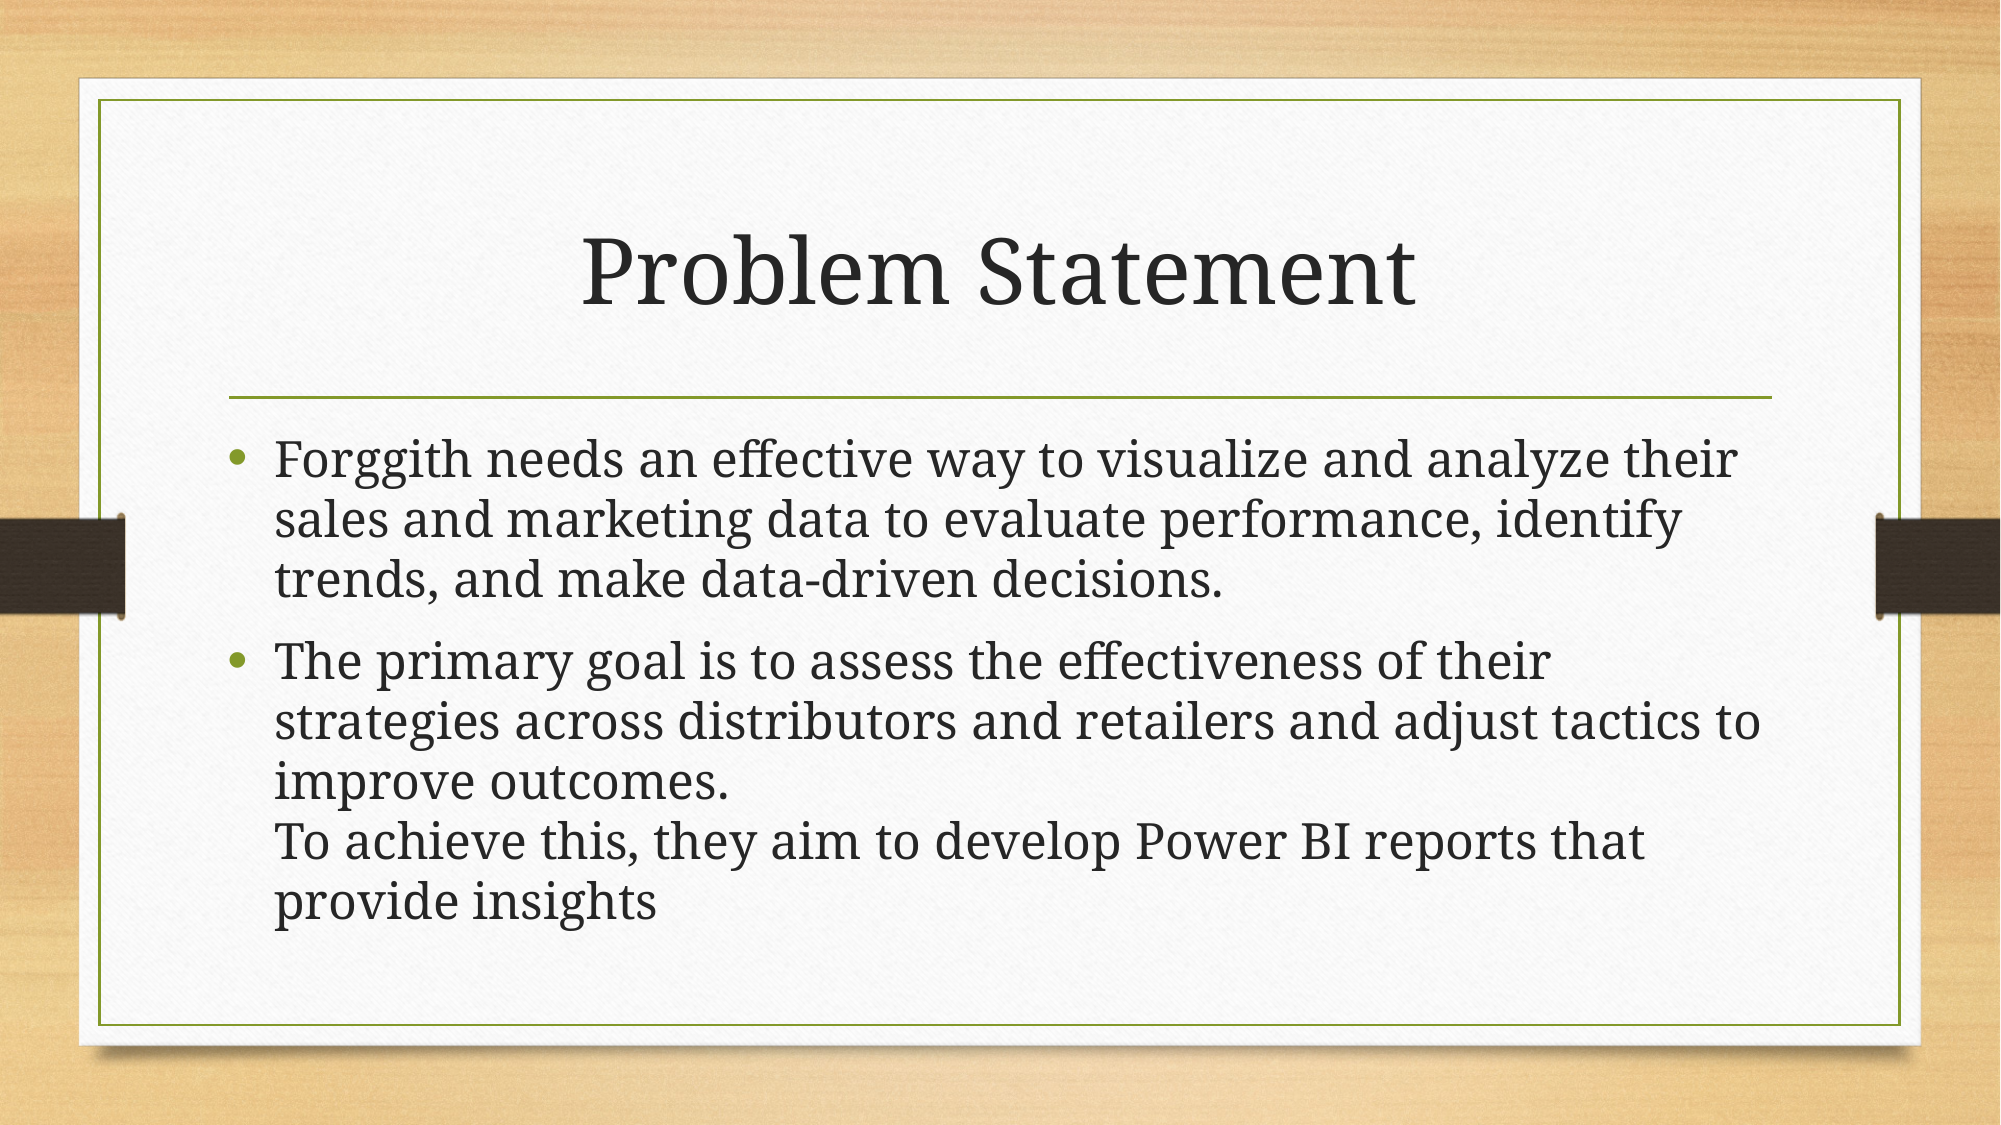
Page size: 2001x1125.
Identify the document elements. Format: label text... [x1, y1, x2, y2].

title Problem Statement [212, 161, 1788, 375]
list Forggith needs an effective way to visualize and analyze their sales and marketing data to evaluate performance, identify trends, and make data-driven decisions. The primary goal is to assess the effectiveness of their strategies across distributors and retailers and adjust tactics to improve outcomes. To achieve this, they aim to develop Power BI reports that provide insights [212, 419, 1788, 964]
picture [0, 0, 2001, 1125]
